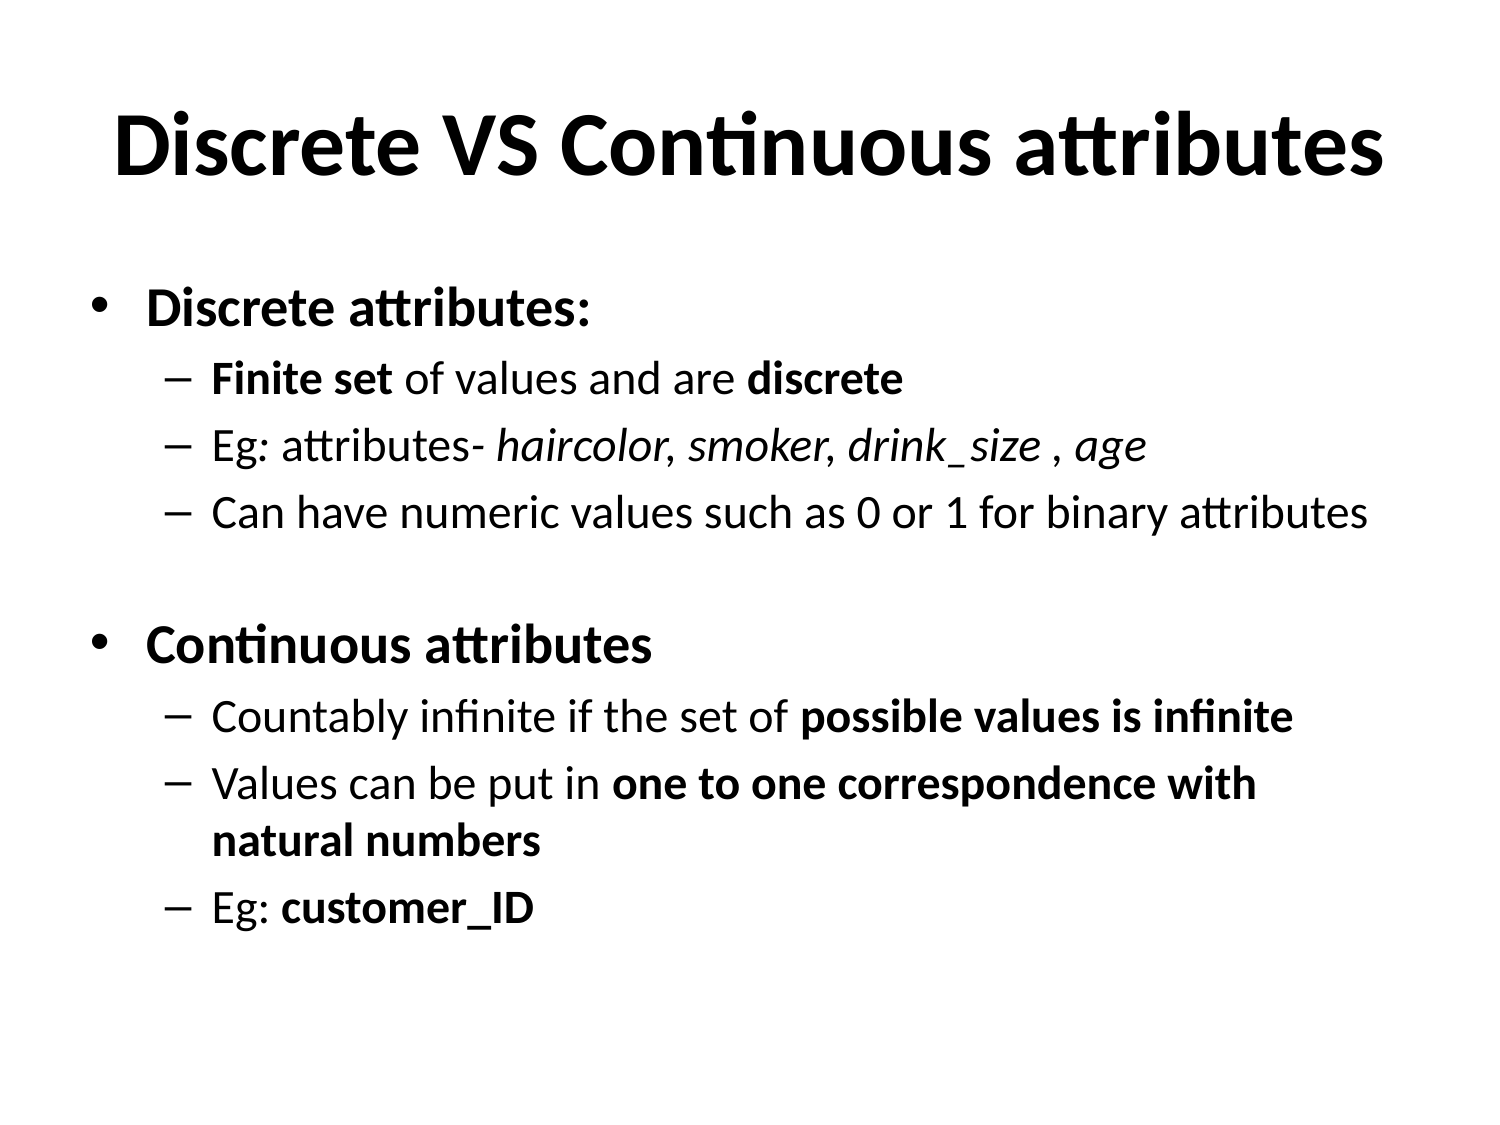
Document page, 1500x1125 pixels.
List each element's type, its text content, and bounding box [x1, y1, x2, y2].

text_box Discrete VS Continuous attributes [74, 45, 1425, 233]
text_box Discrete attributes: Finite set of values and are discrete Eg: attributes- haircolor, smoker, drink_size , age Can have numeric values such as 0 or 1 for binary attributes Continuous attributes Countably infinite if the set of possible values is infinite Values can be put in one to one correspondence with natural numbers Eg: customer_ID [74, 262, 1425, 1005]
